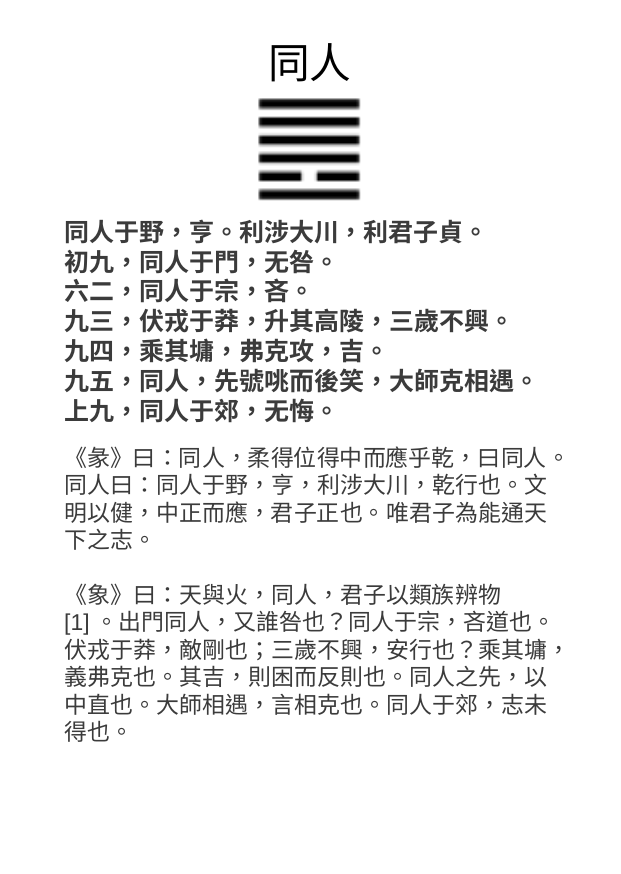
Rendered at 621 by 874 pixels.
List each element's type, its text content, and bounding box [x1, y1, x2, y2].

text_box 同人于野，亨。利涉大川，利君子貞。 初九，同人于門，无咎。 六二，同人于宗，吝。 九三，伏戎于莽，升其高陵，三歲不興。 九四，乘其墉，弗克攻，吉。 九五，同人，先號咷而後笑，大師克相遇。 上九，同人于郊，无悔。 [49, 208, 571, 433]
text_box 《彖》曰：同人，柔得位得中而應乎乾，曰同人。同人曰：同人于野，亨，利涉大川，乾行也。文明以健，中正而應，君子正也。唯君子為能通天下之志。 《象》曰：天與火，同人，君子以類族辨物[1]。出門同人，又誰咎也？同人于宗，吝道也。伏戎于莽，敵剛也；三歲不興，安行也？乘其墉，義弗克也。其吉，則困而反則也。同人之先，以中直也。大師相遇，言相克也。同人于郊，志未得也。 [49, 435, 571, 753]
text_box 同人 [253, 29, 367, 94]
picture [257, 97, 363, 204]
